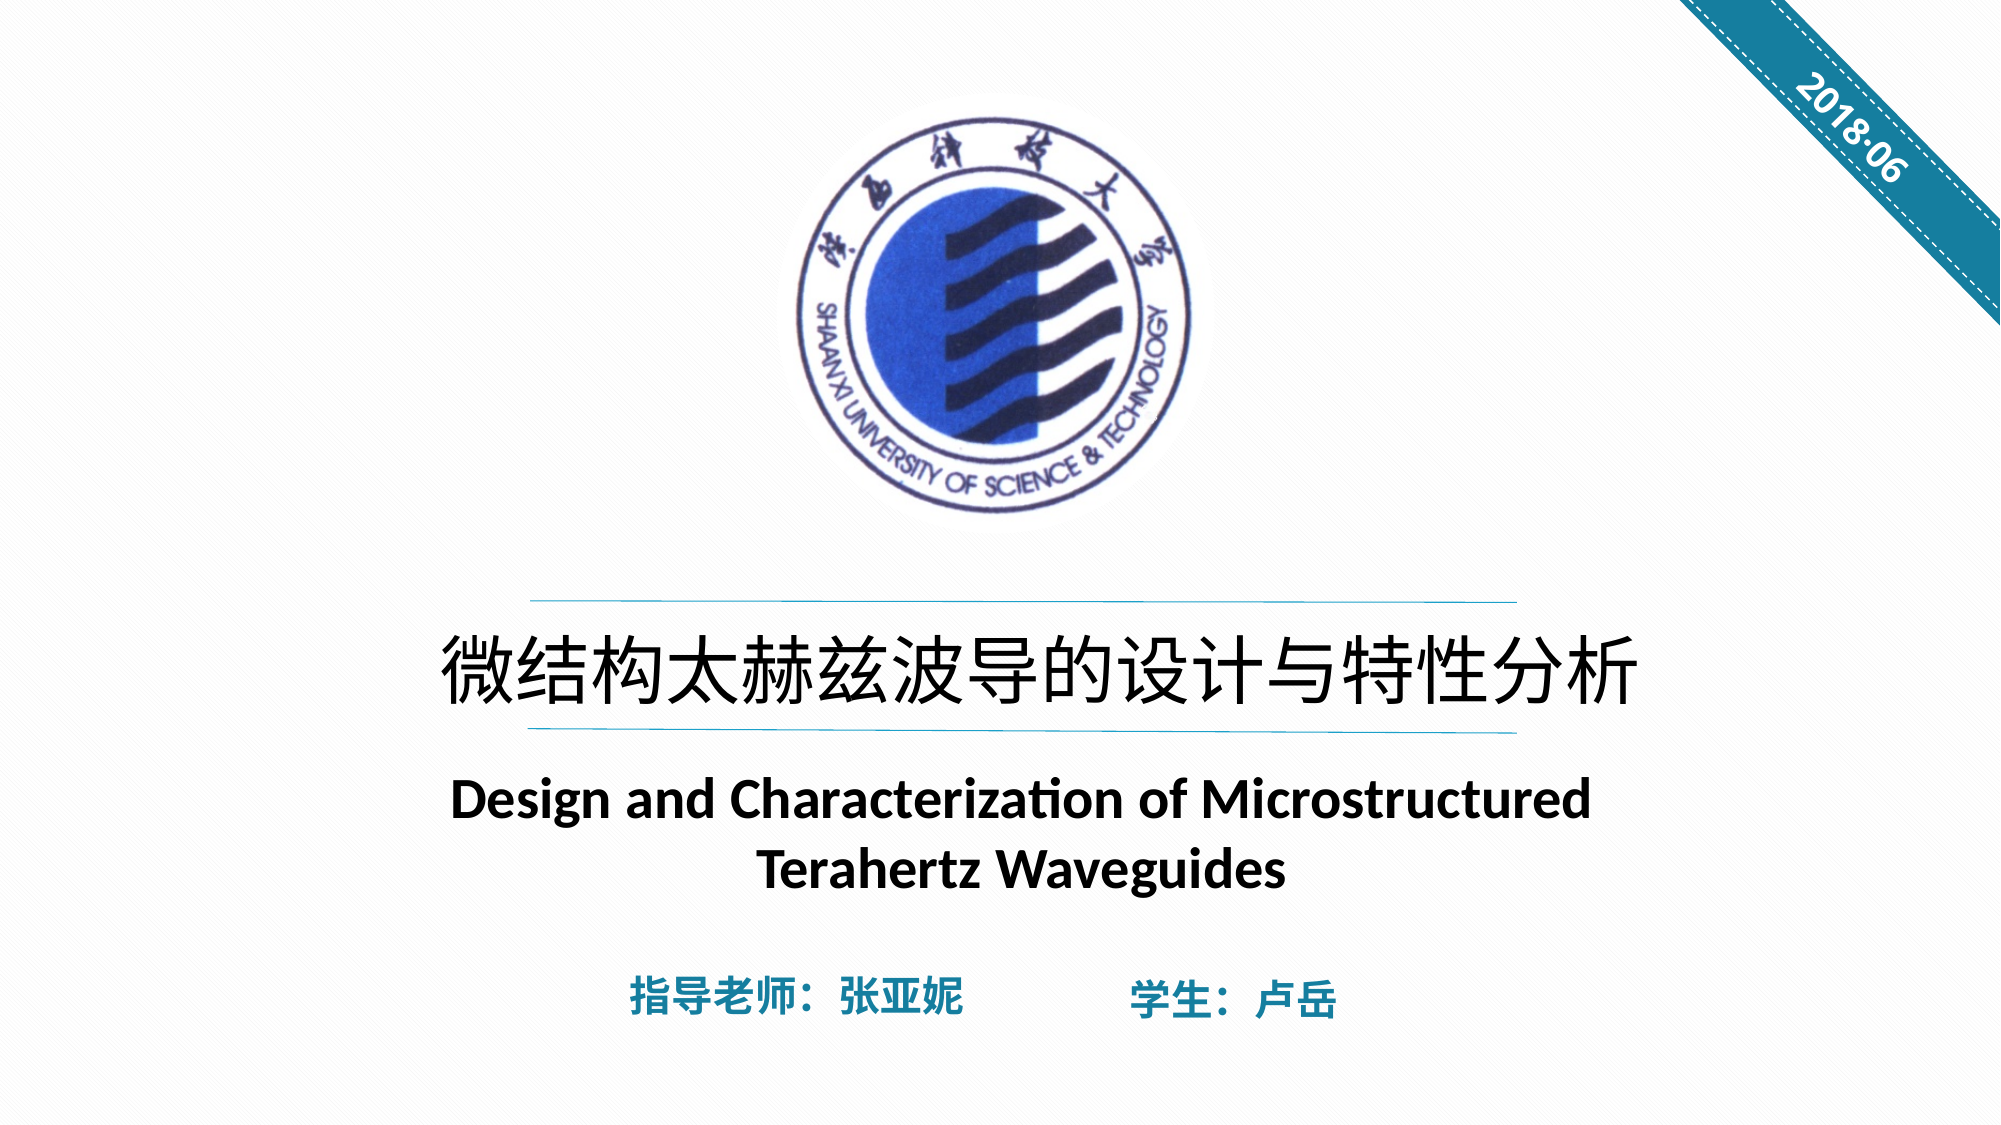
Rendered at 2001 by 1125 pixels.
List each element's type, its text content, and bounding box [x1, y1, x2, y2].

text_box 指导老师：张亚妮 [615, 962, 979, 1027]
text_box 微结构太赫兹波导的设计与特性分析 [252, 599, 1786, 725]
picture [776, 92, 1215, 534]
text_box Design and Characterization of Microstructured Terahertz Waveguides [402, 752, 1641, 908]
text_box 学生：卢岳 [1114, 966, 1354, 1032]
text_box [527, 728, 1517, 734]
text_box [1673, 0, 2000, 401]
